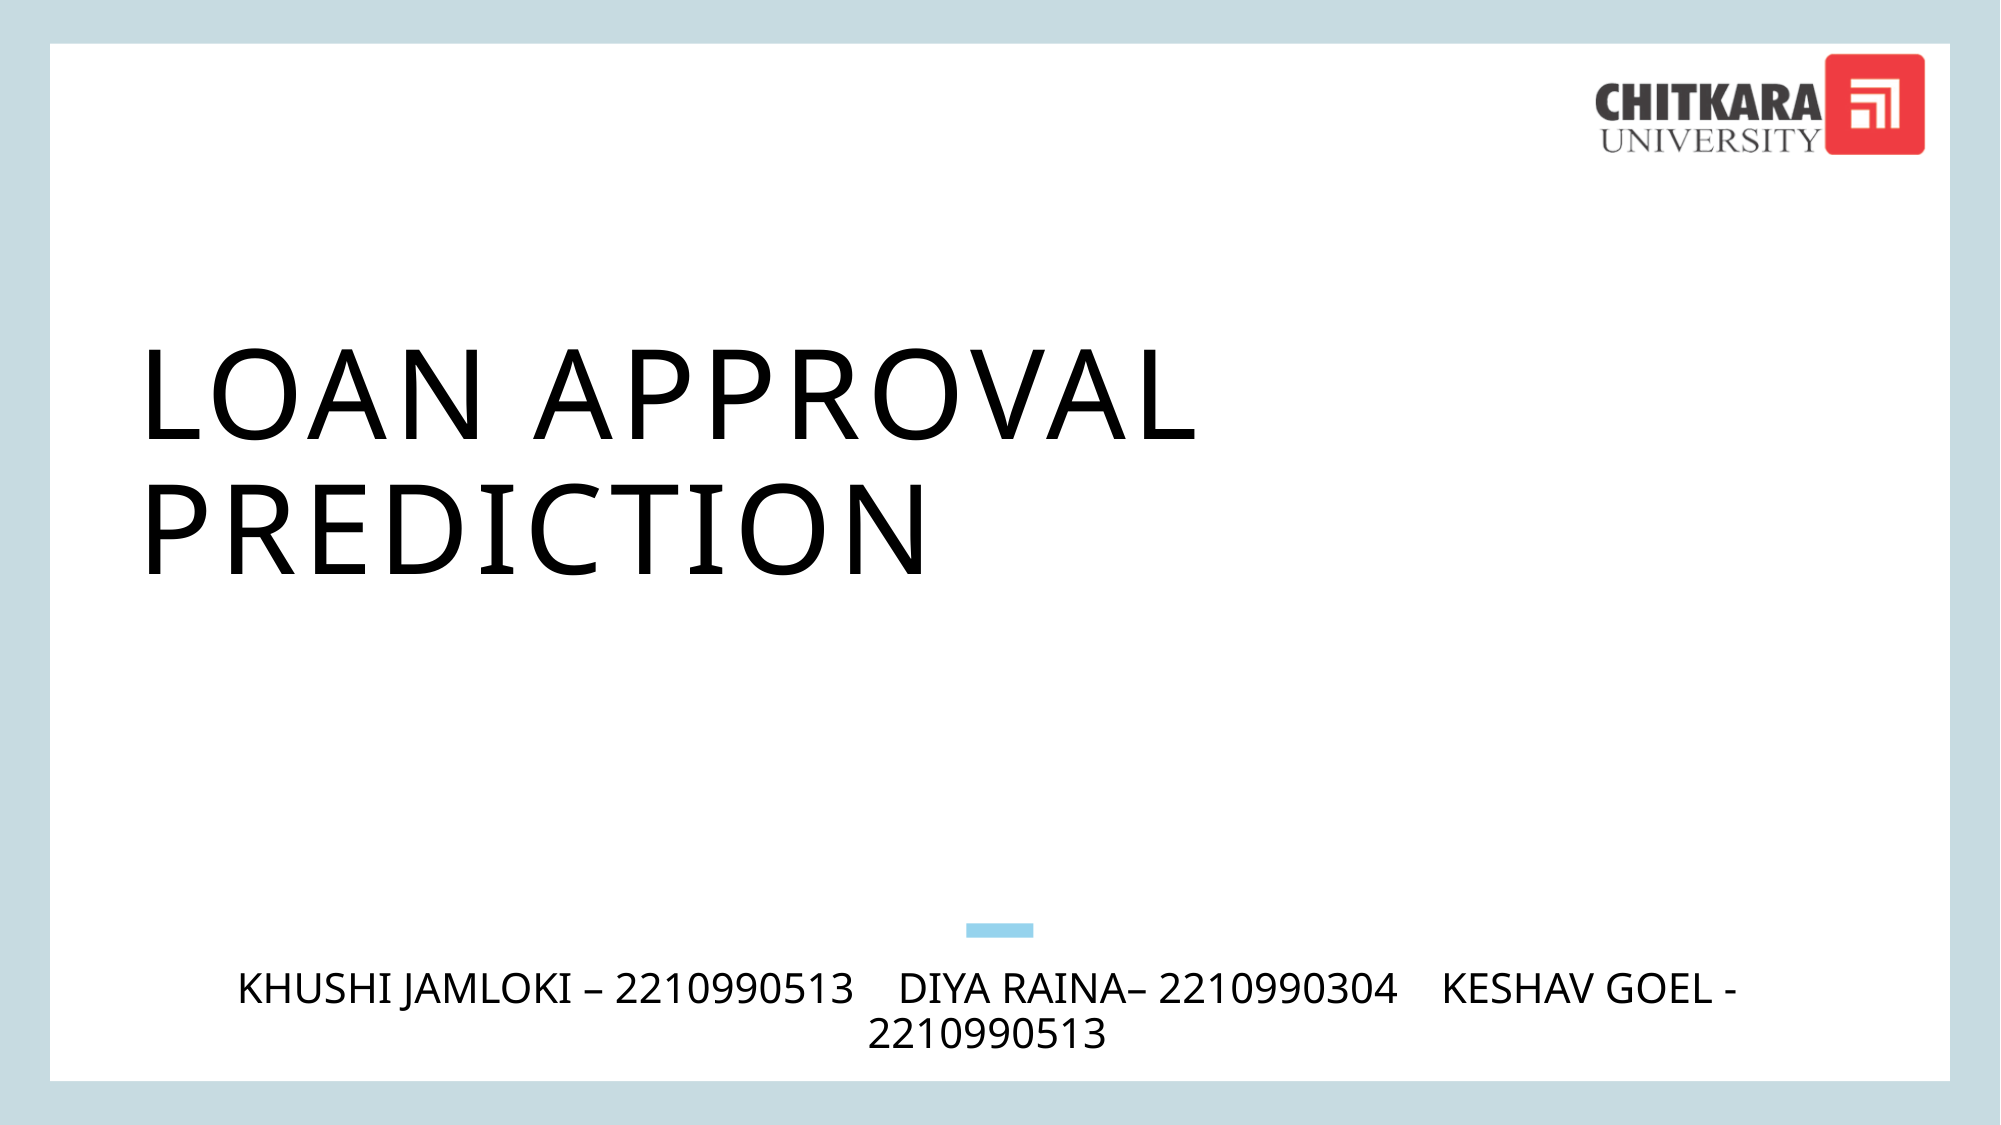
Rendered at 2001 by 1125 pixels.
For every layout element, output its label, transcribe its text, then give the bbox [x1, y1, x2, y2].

title Loan approval prediction [137, 489, 1863, 595]
picture [1520, 51, 2000, 157]
subtitle Khushi Jamloki – 2210990513 Diya Raina– 2210990304 Keshav Goel - 2210990513 [112, 967, 1863, 1125]
